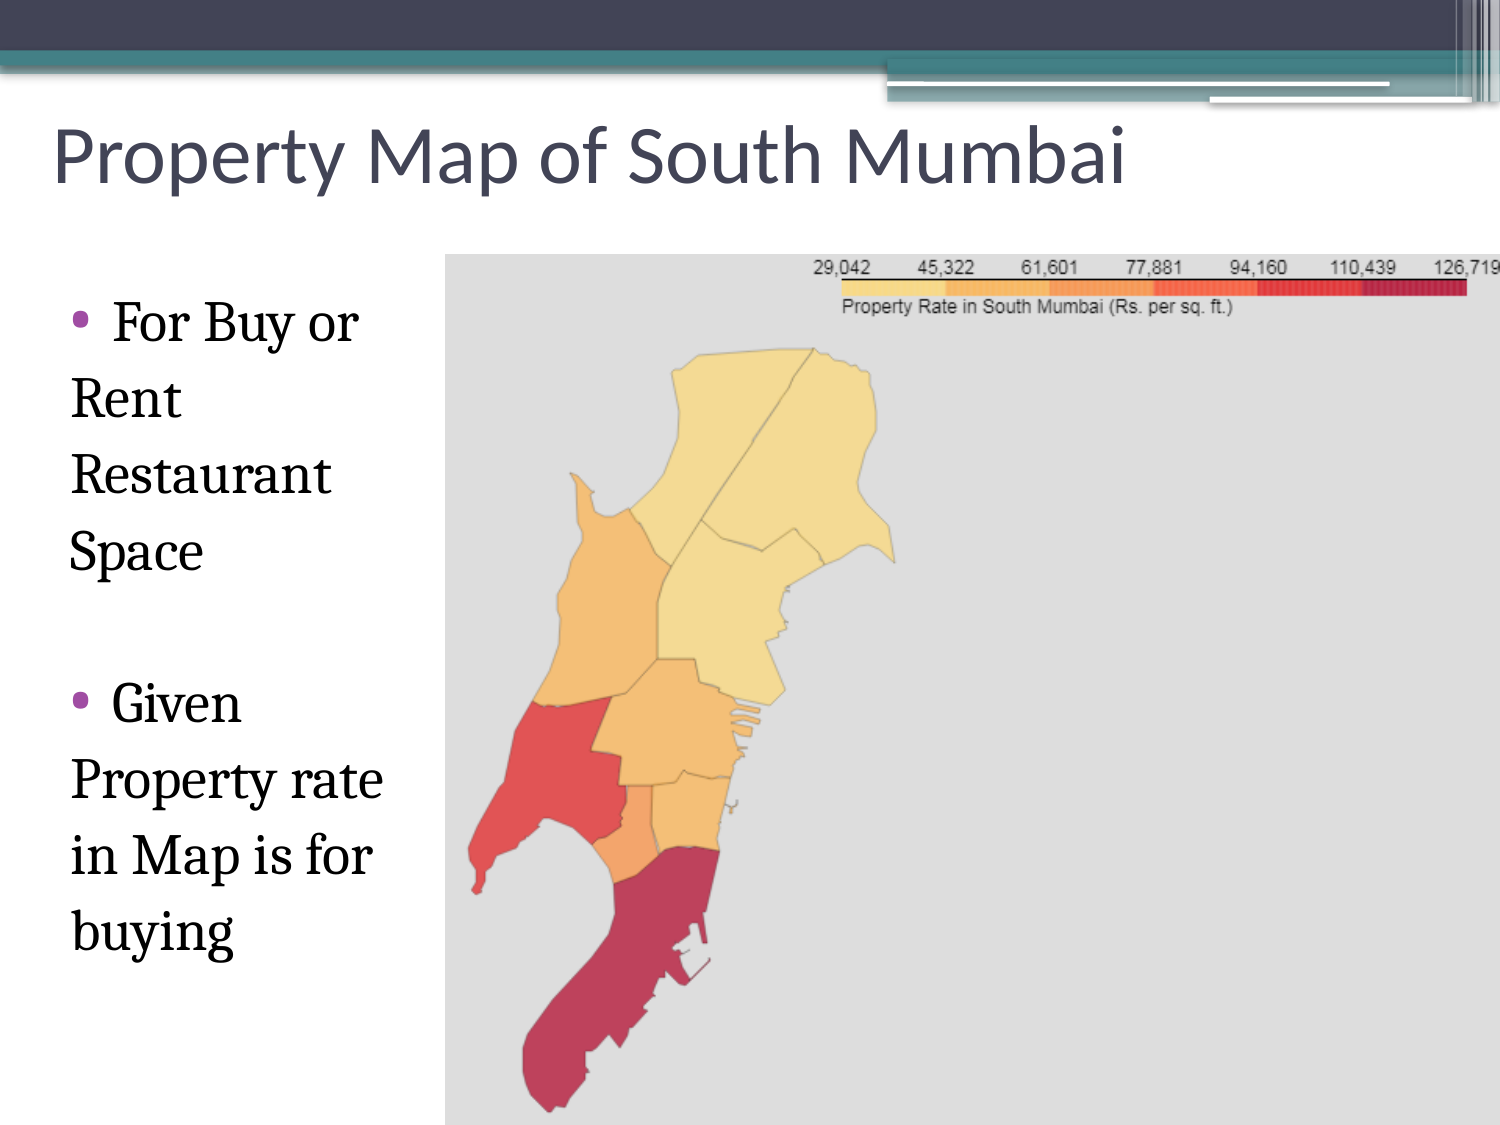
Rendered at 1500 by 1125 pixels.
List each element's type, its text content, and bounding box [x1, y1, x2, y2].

title Property Map of South Mumbai [37, 62, 1388, 200]
list For Buy or Rent Restaurant Space Given Property rate in Map is for buying [37, 200, 1450, 1038]
picture [445, 254, 1500, 1125]
